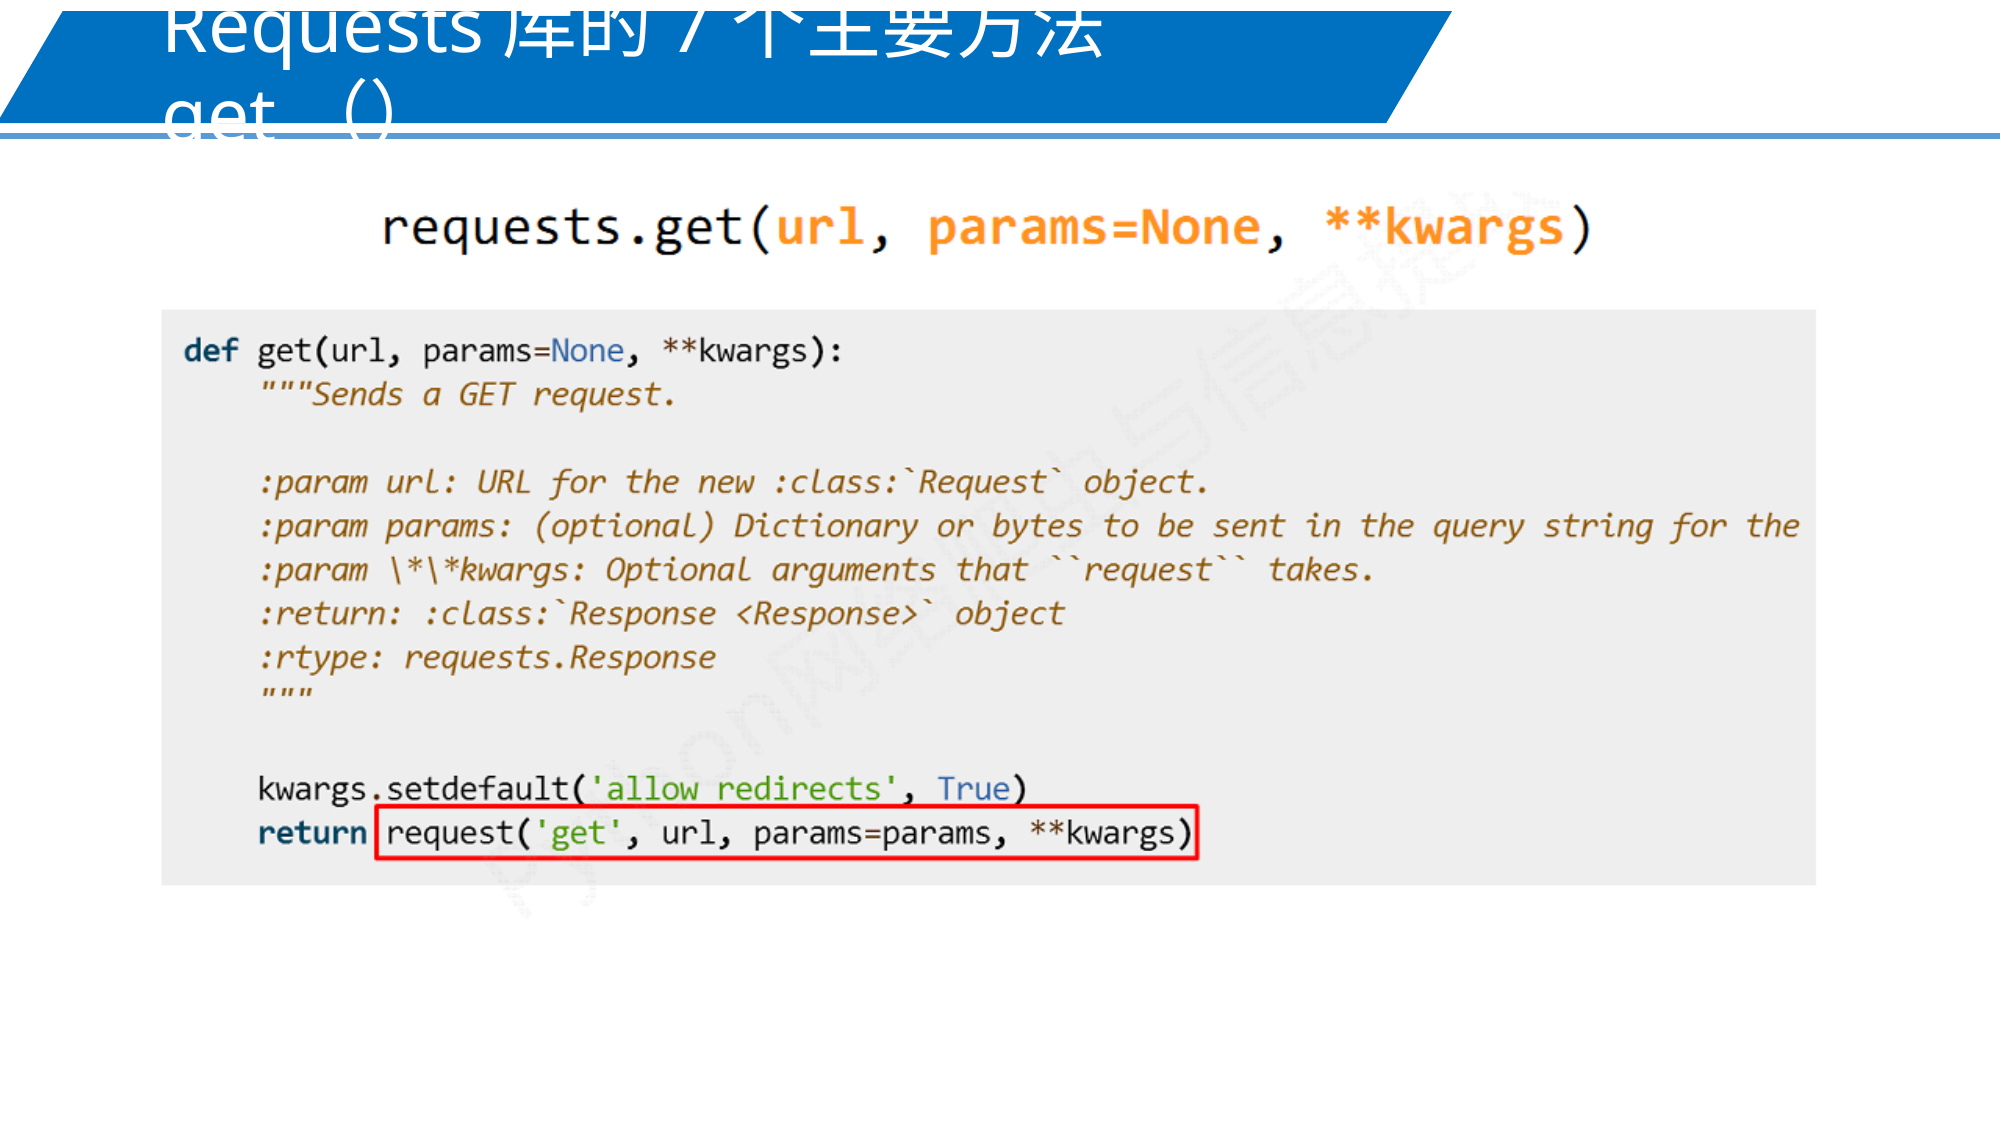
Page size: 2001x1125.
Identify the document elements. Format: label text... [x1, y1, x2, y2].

picture [154, 191, 1846, 934]
text_box Requests库的7个主要方法get（） [0, 11, 1453, 124]
